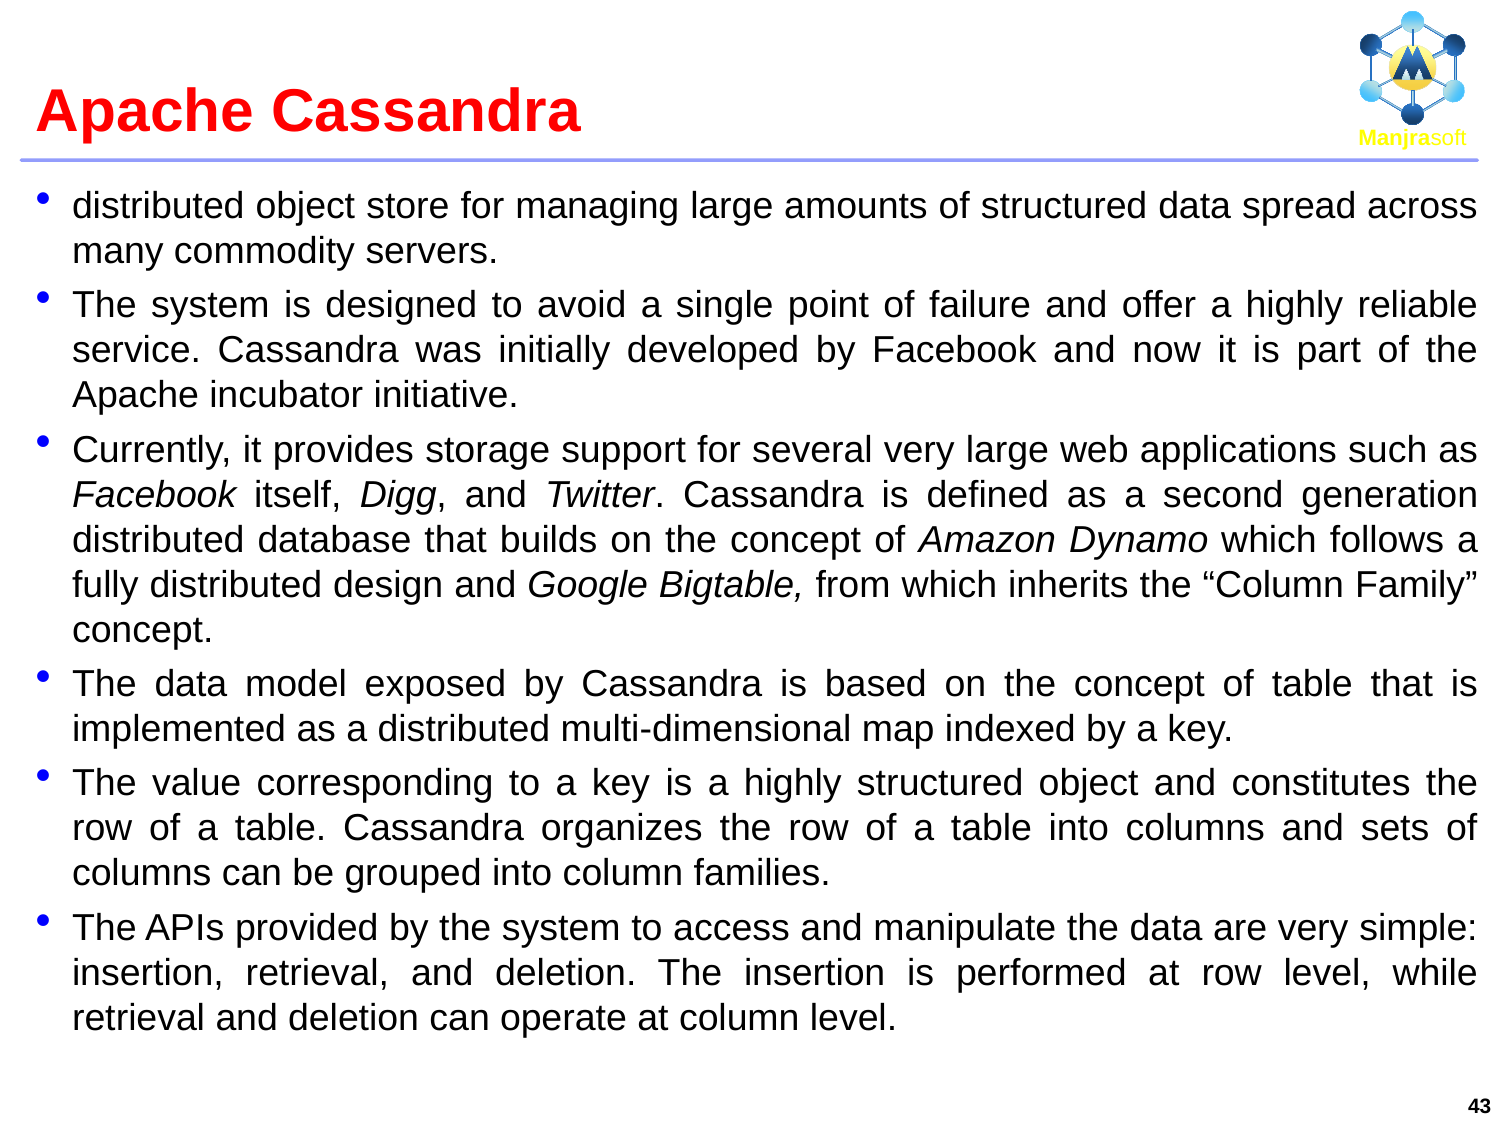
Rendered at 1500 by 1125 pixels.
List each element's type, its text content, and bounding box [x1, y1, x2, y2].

list distributed object store for managing large amounts of structured data spread across many commodity servers. The system is designed to avoid a single point of failure and offer a highly reliable service. Cassandra was initially developed by Facebook and now it is part of the Apache incubator initiative. Currently, it provides storage support for several very large web applications such as Facebook itself, Digg, and Twitter. Cassandra is defined as a second generation distributed database that builds on the concept of Amazon Dynamo which follows a fully distributed design and Google Bigtable, from which inherits the “Column Family” concept. The data model exposed by Cassandra is based on the concept of table that is implemented as a distributed multi-dimensional map indexed by a key. The value corresponding to a key is a highly structured object and constitutes the row of a table. Cassandra organizes the row of a table into columns and sets of columns can be grouped into column families. The APIs provided by the system to access and manipulate the data are very simple: insertion, retrieval, and deletion. The insertion is performed at row level, while retrieval and deletion can operate at column level. [26, 176, 1479, 1092]
slide_number 43 [1364, 1093, 1500, 1120]
title Apache Cassandra [26, 0, 1479, 145]
